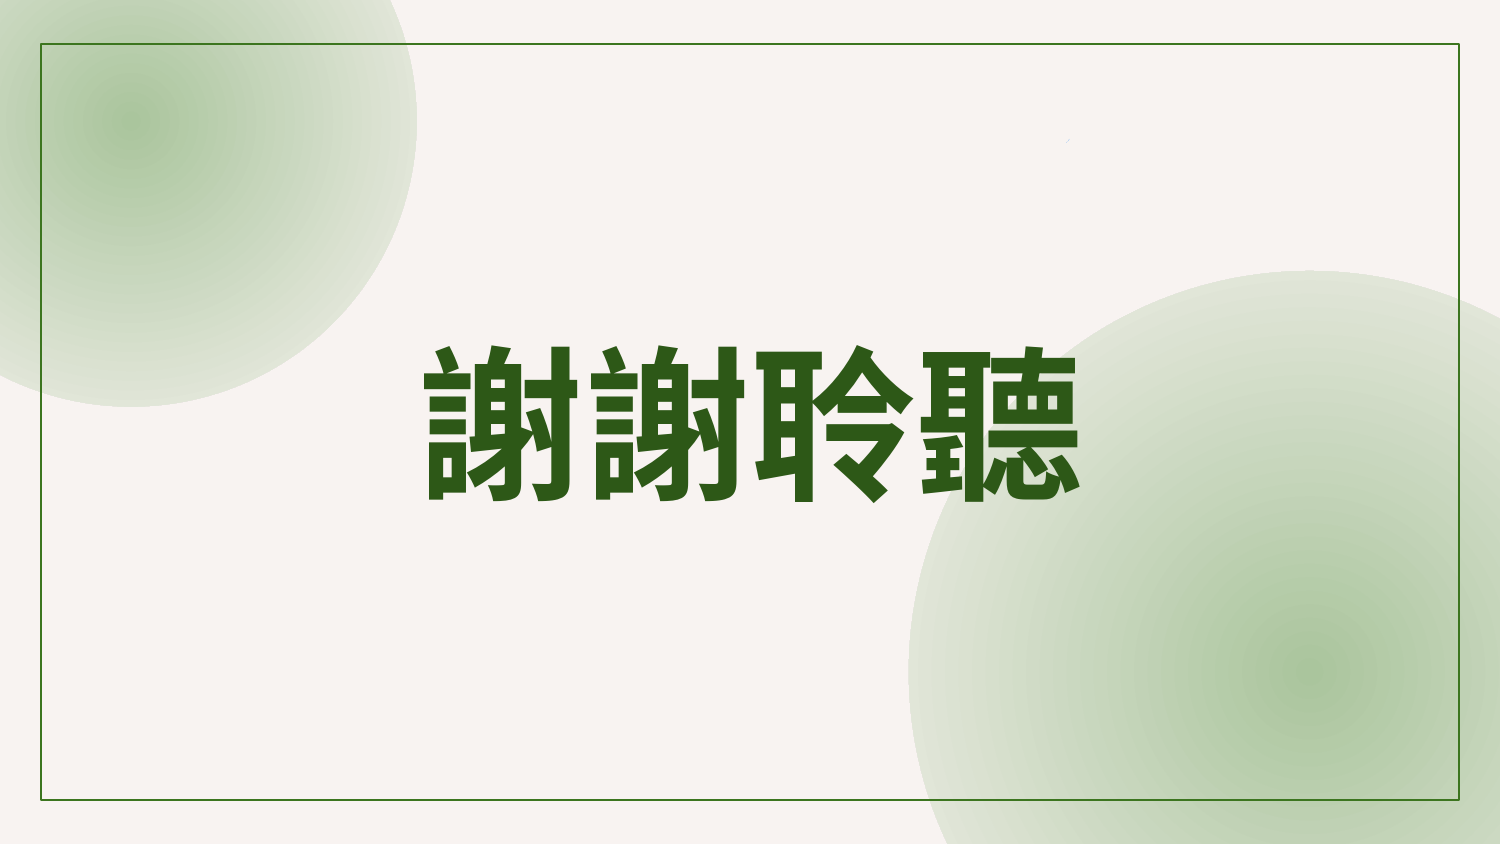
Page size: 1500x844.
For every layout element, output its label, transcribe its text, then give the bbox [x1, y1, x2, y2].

text_box 謝謝聆聽 [123, 313, 1377, 528]
